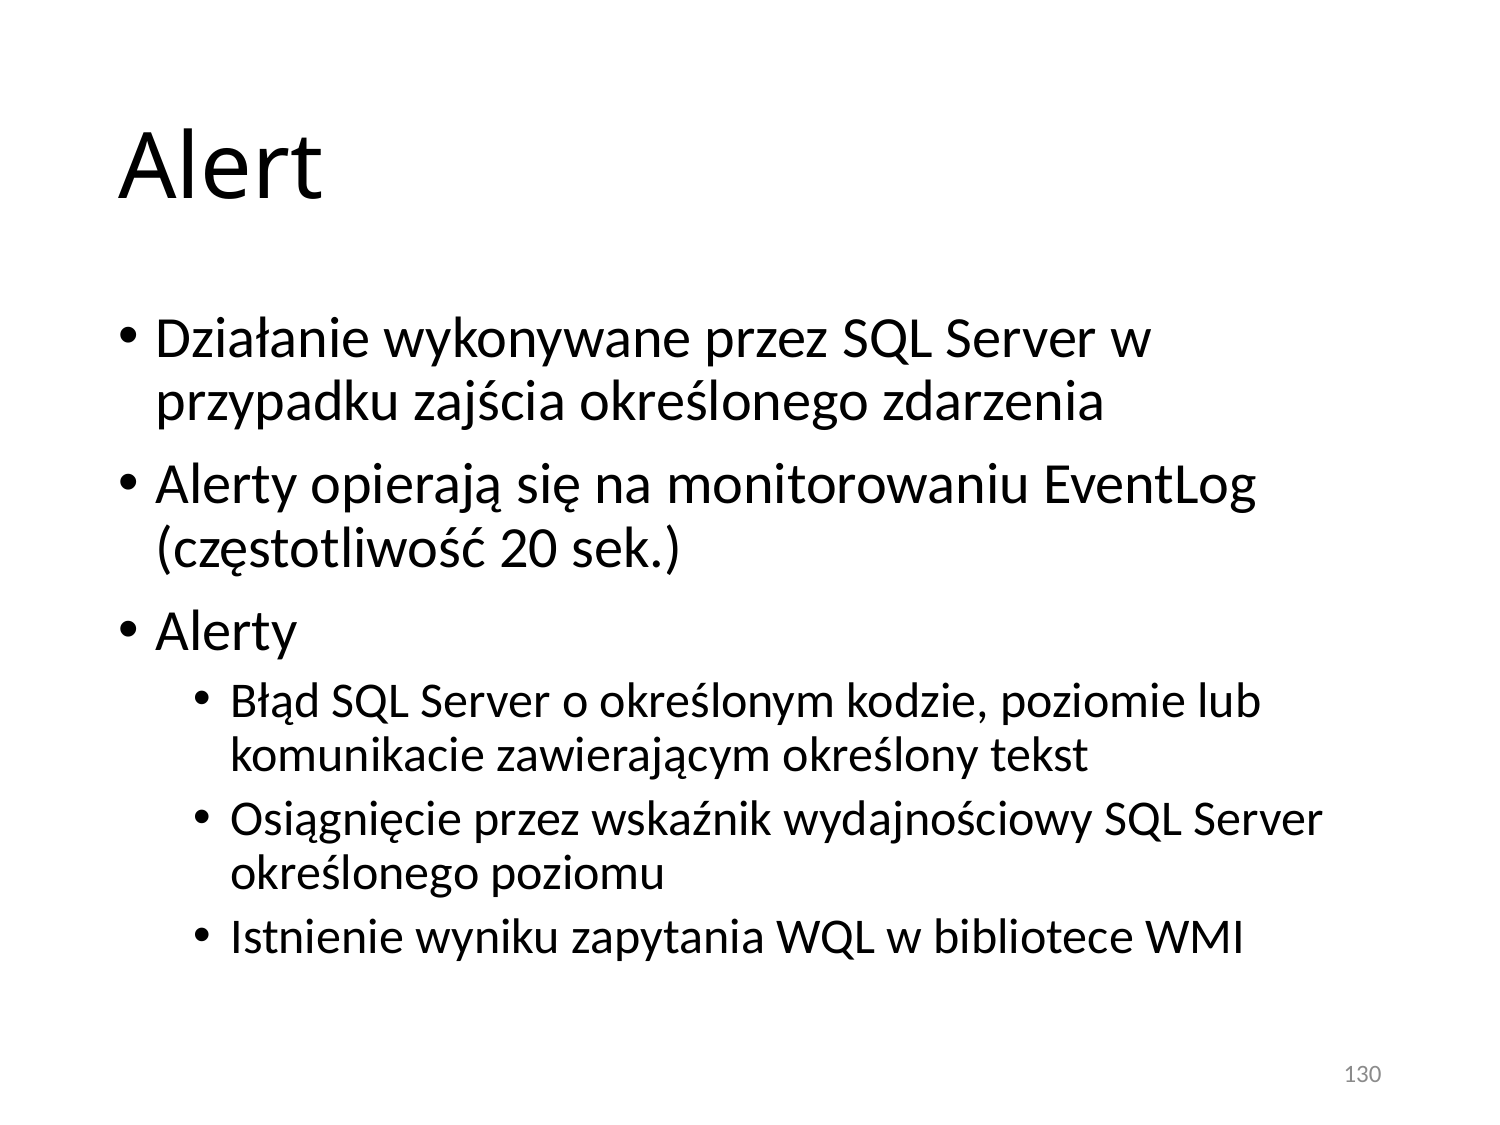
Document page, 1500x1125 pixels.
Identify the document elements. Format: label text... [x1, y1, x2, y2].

slide_number 130 [1059, 1042, 1397, 1103]
title Alert [103, 59, 1397, 278]
list Działanie wykonywane przez SQL Server w przypadku zajścia określonego zdarzenia Alerty opierają się na monitorowaniu EventLog (częstotliwość 20 sek.) Alerty Błąd SQL Server o określonym kodzie, poziomie lub komunikacie zawierającym określony tekst Osiągnięcie przez wskaźnik wydajnościowy SQL Server określonego poziomu Istnienie wyniku zapytania WQL w bibliotece WMI [103, 299, 1397, 1014]
